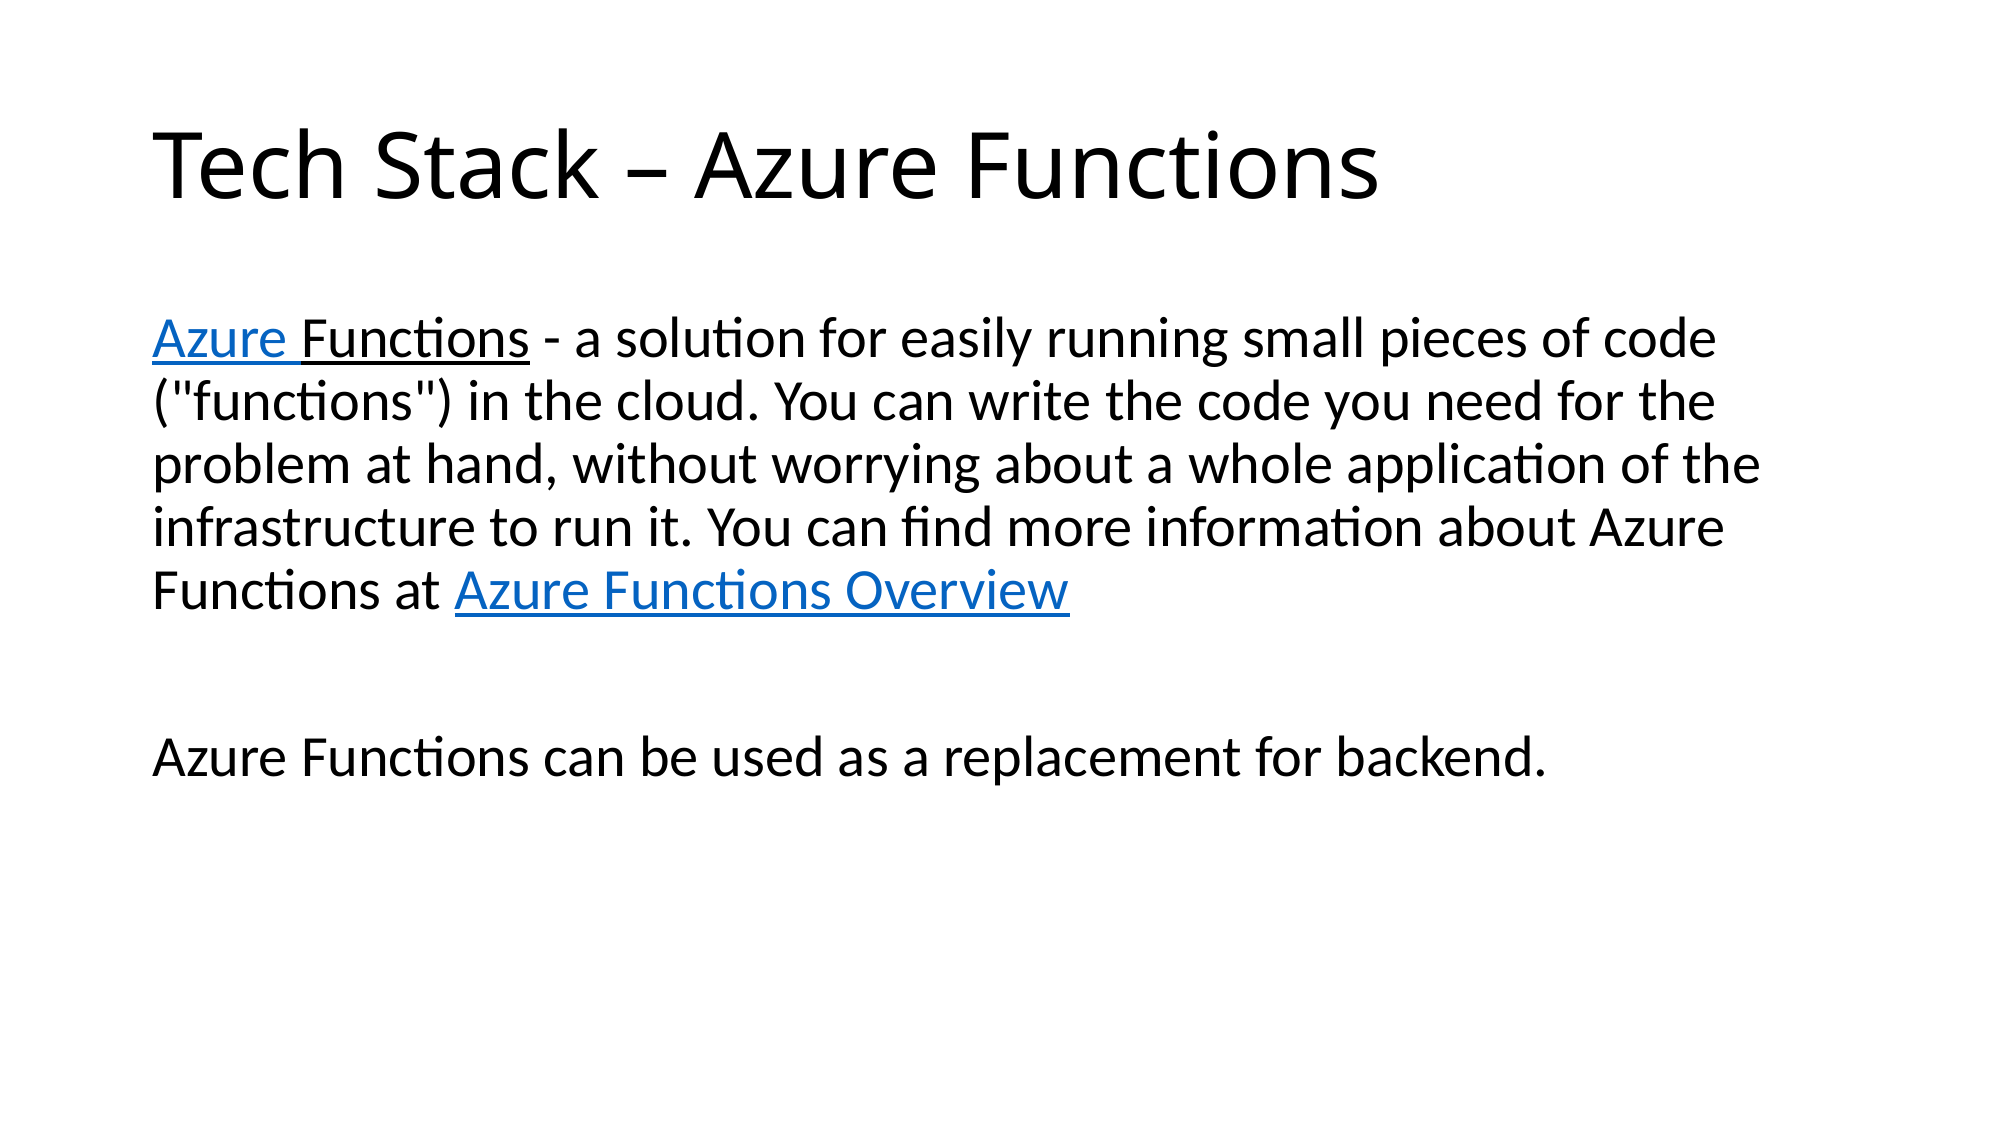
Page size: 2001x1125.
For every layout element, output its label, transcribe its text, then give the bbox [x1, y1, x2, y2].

title Tech Stack – Azure Functions [137, 59, 1863, 278]
list Azure Functions - a solution for easily running small pieces of code ("functions") in the cloud. You can write the code you need for the problem at hand, without worrying about a whole application of the infrastructure to run it. You can find more information about Azure Functions at Azure Functions Overview Azure Functions can be used as a replacement for backend. [137, 299, 1863, 1014]
